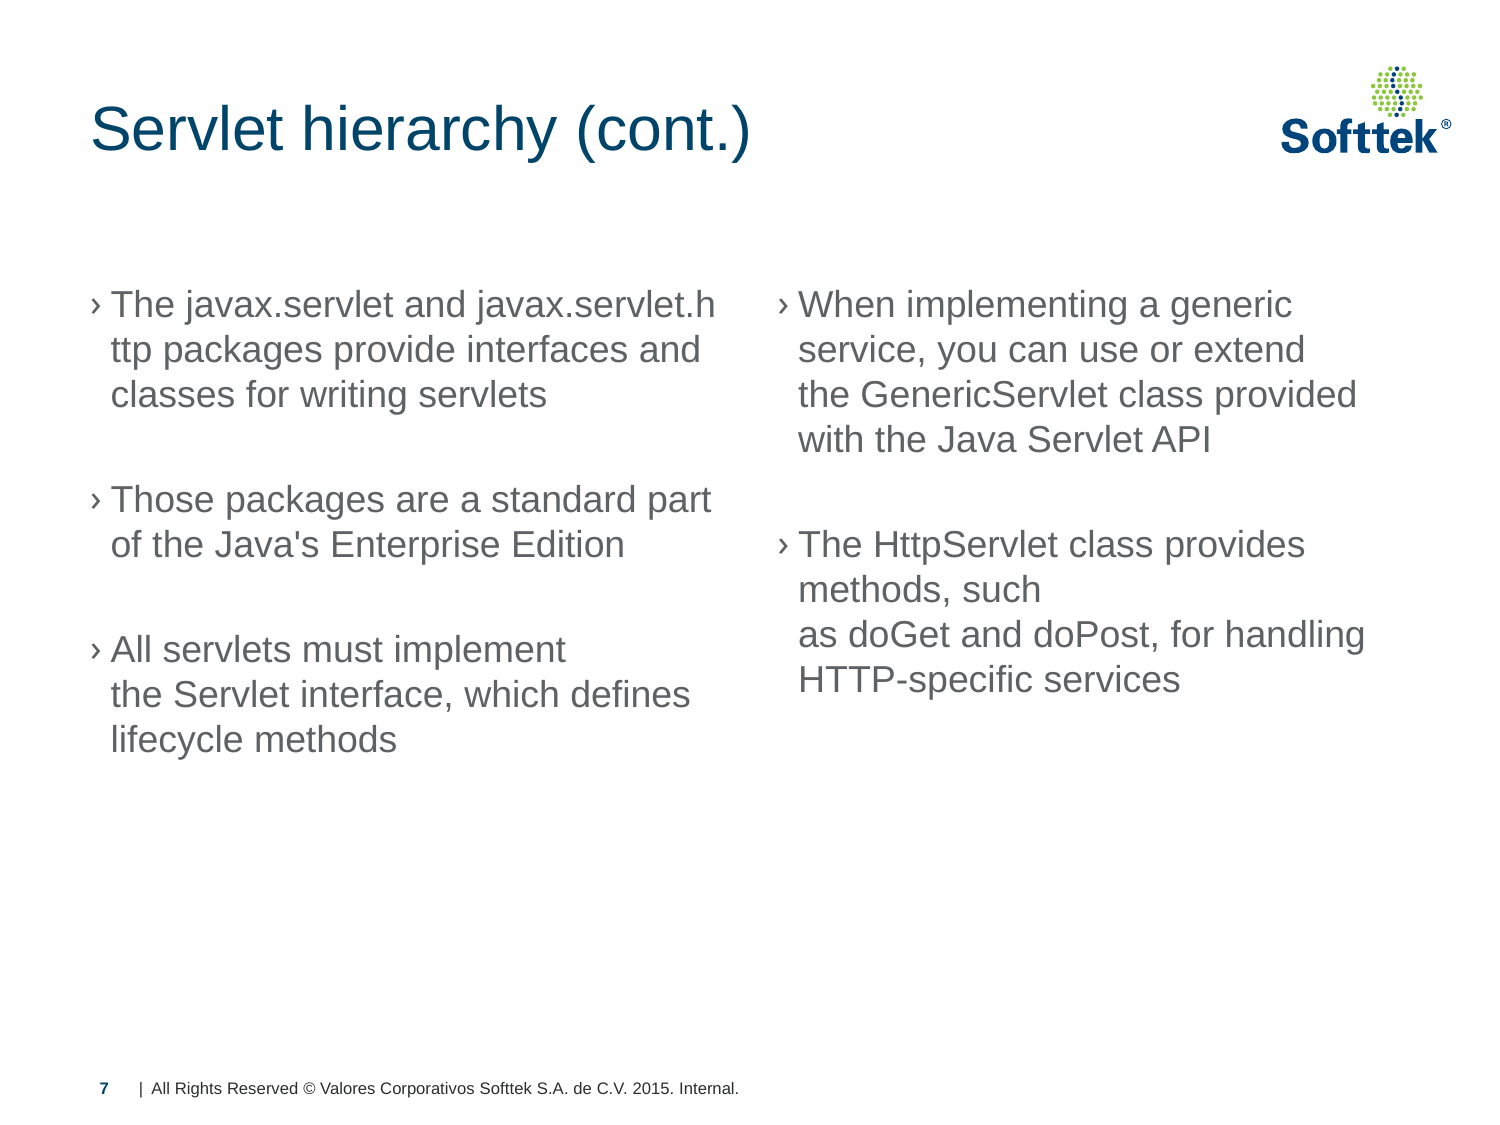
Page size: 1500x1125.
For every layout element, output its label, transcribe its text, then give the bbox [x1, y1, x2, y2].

slide_number 7 [64, 1069, 124, 1106]
list The javax.servlet and javax.servlet.http packages provide interfaces and classes for writing servlets Those packages are a standard part of the Java's Enterprise Edition All servlets must implement the Servlet interface, which defines lifecycle methods [75, 219, 738, 1035]
title Servlet hierarchy (cont.) [74, 31, 1256, 172]
list When implementing a generic service, you can use or extend the GenericServlet class provided with the Java Servlet API The HttpServlet class provides methods, such as doGet and doPost, for handling HTTP-specific services [762, 219, 1425, 1035]
